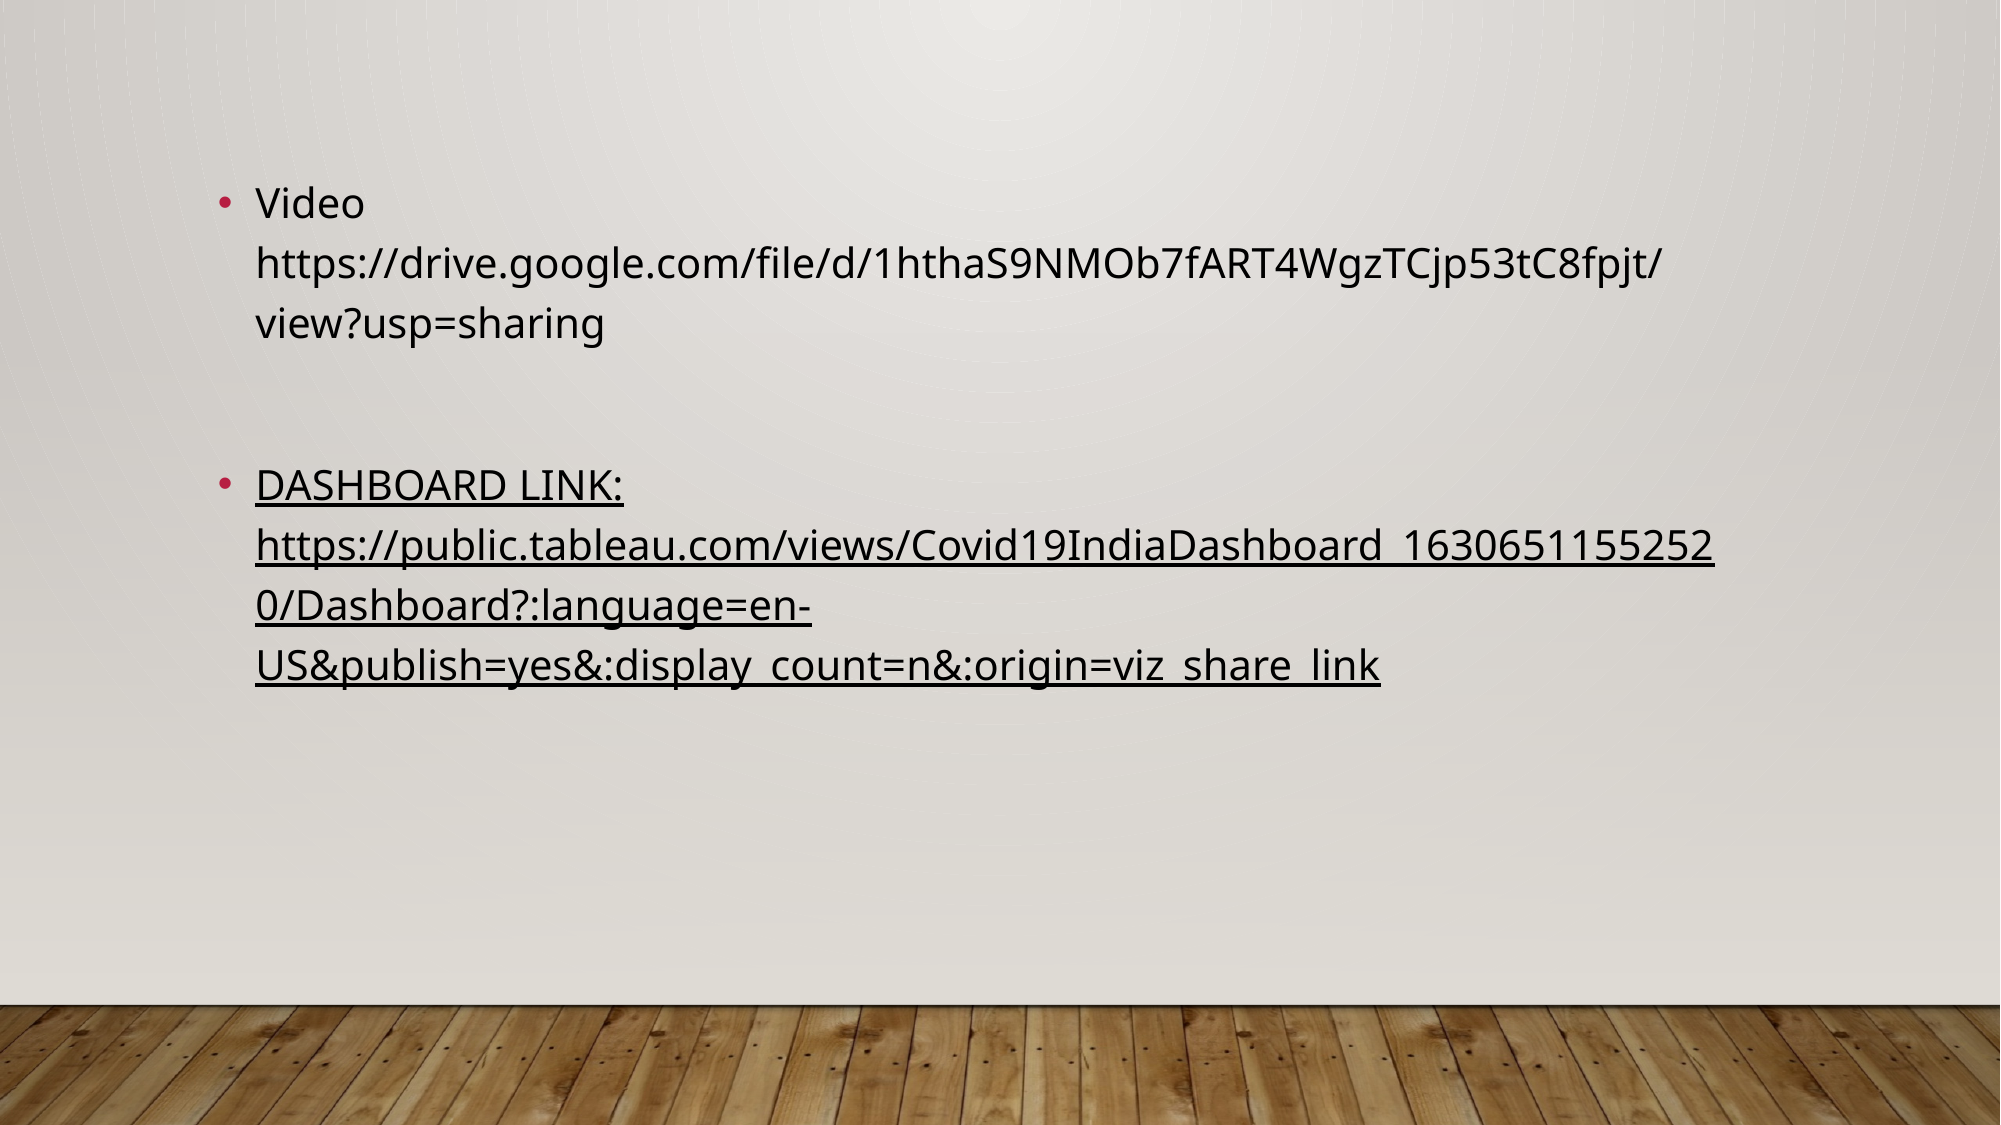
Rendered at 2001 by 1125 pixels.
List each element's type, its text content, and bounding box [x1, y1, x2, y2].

picture [0, 1005, 2000, 1125]
list Video https://drive.google.com/file/d/1hthaS9NMOb7fART4WgzTCjp53tC8fpjt/view?usp=sharing DASHBOARD LINK: https://public.tableau.com/views/Covid19IndiaDashboard_16306511552520/Dashboard?:language=en-US&publish=yes&:display_count=n&:origin=viz_share_link [202, 159, 1735, 871]
